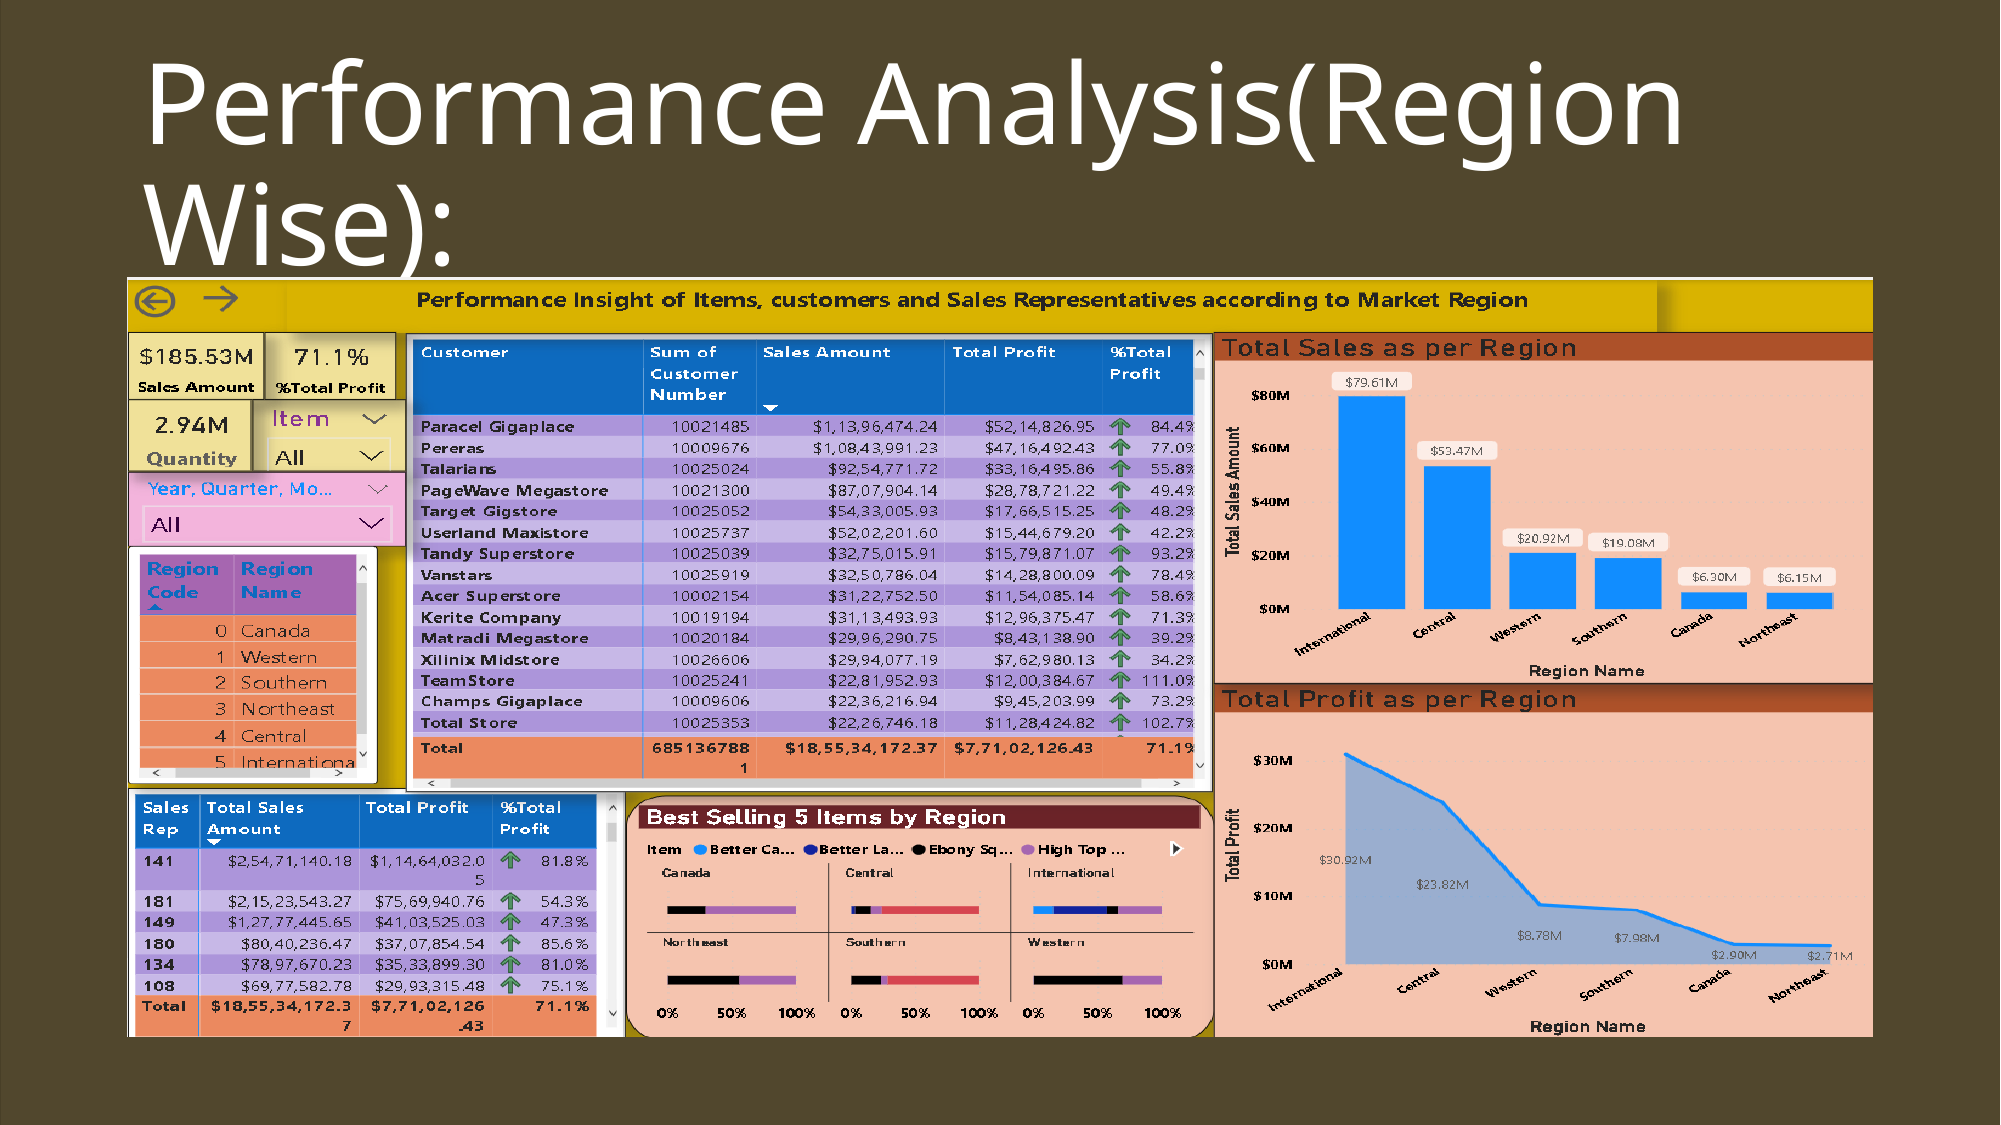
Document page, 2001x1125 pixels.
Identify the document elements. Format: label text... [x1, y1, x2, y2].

picture [127, 277, 1873, 1037]
title Performance Analysis(Region Wise): [127, 59, 1873, 277]
